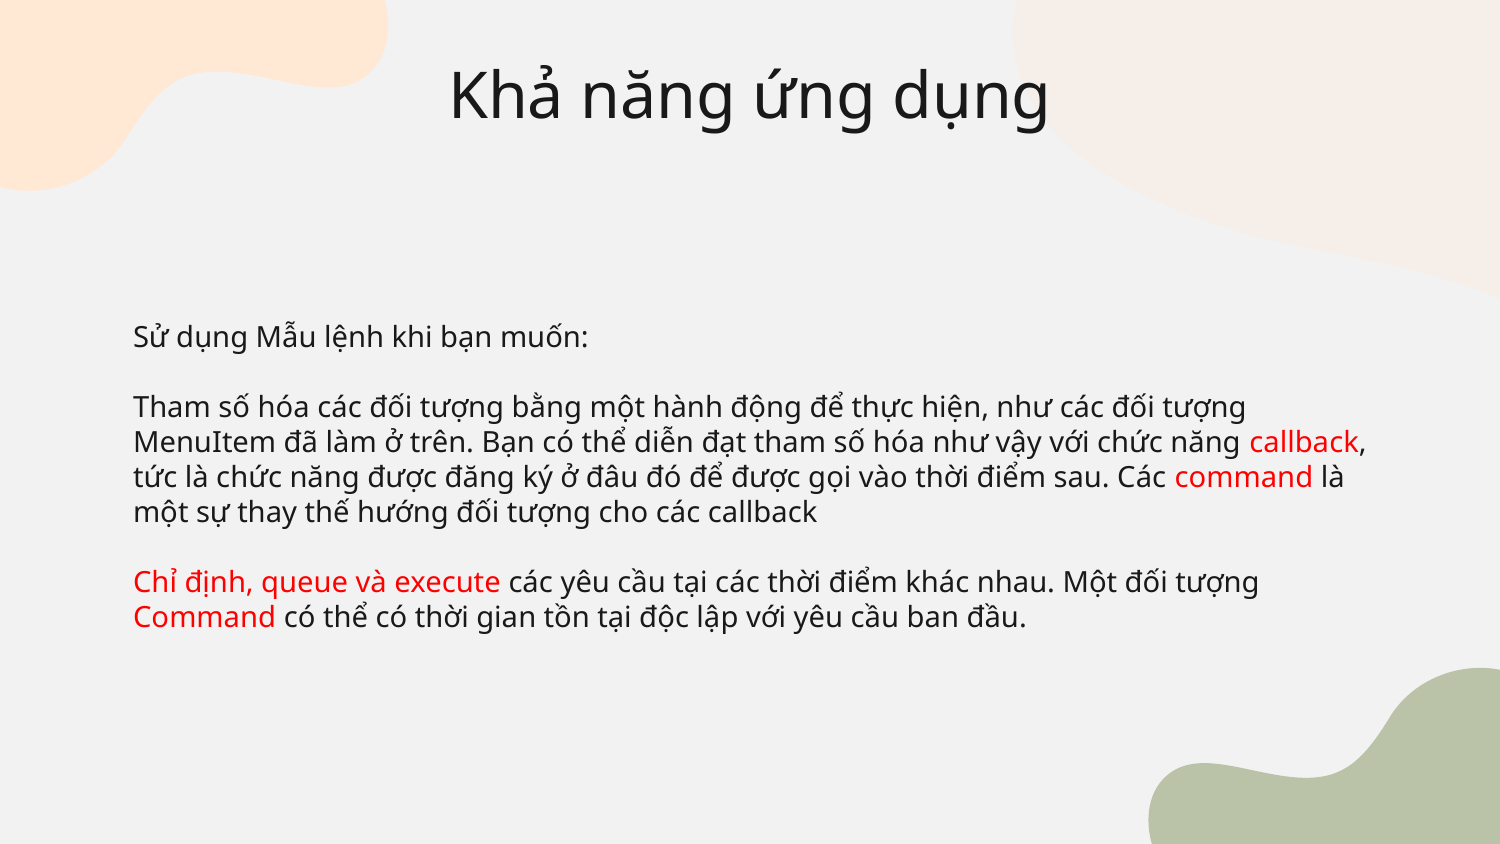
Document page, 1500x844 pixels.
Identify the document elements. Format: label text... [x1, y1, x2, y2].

title Khả năng ứng dụng [118, 38, 1382, 148]
title Sử dụng Mẫu lệnh khi bạn muốn: Tham số hóa các đối tượng bằng một hành động để thực hiện, như các đối tượng MenuItem đã làm ở trên. Bạn có thể diễn đạt tham số hóa như vậy với chức năng callback, tức là chức năng được đăng ký ở đâu đó để được gọi vào thời điểm sau. Các command là một sự thay thế hướng đối tượng cho các callback Chỉ định, queue và execute các yêu cầu tại các thời điểm khác nhau. Một đối tượng Command có thể có thời gian tồn tại độc lập với yêu cầu ban đầu. [118, 148, 1382, 803]
